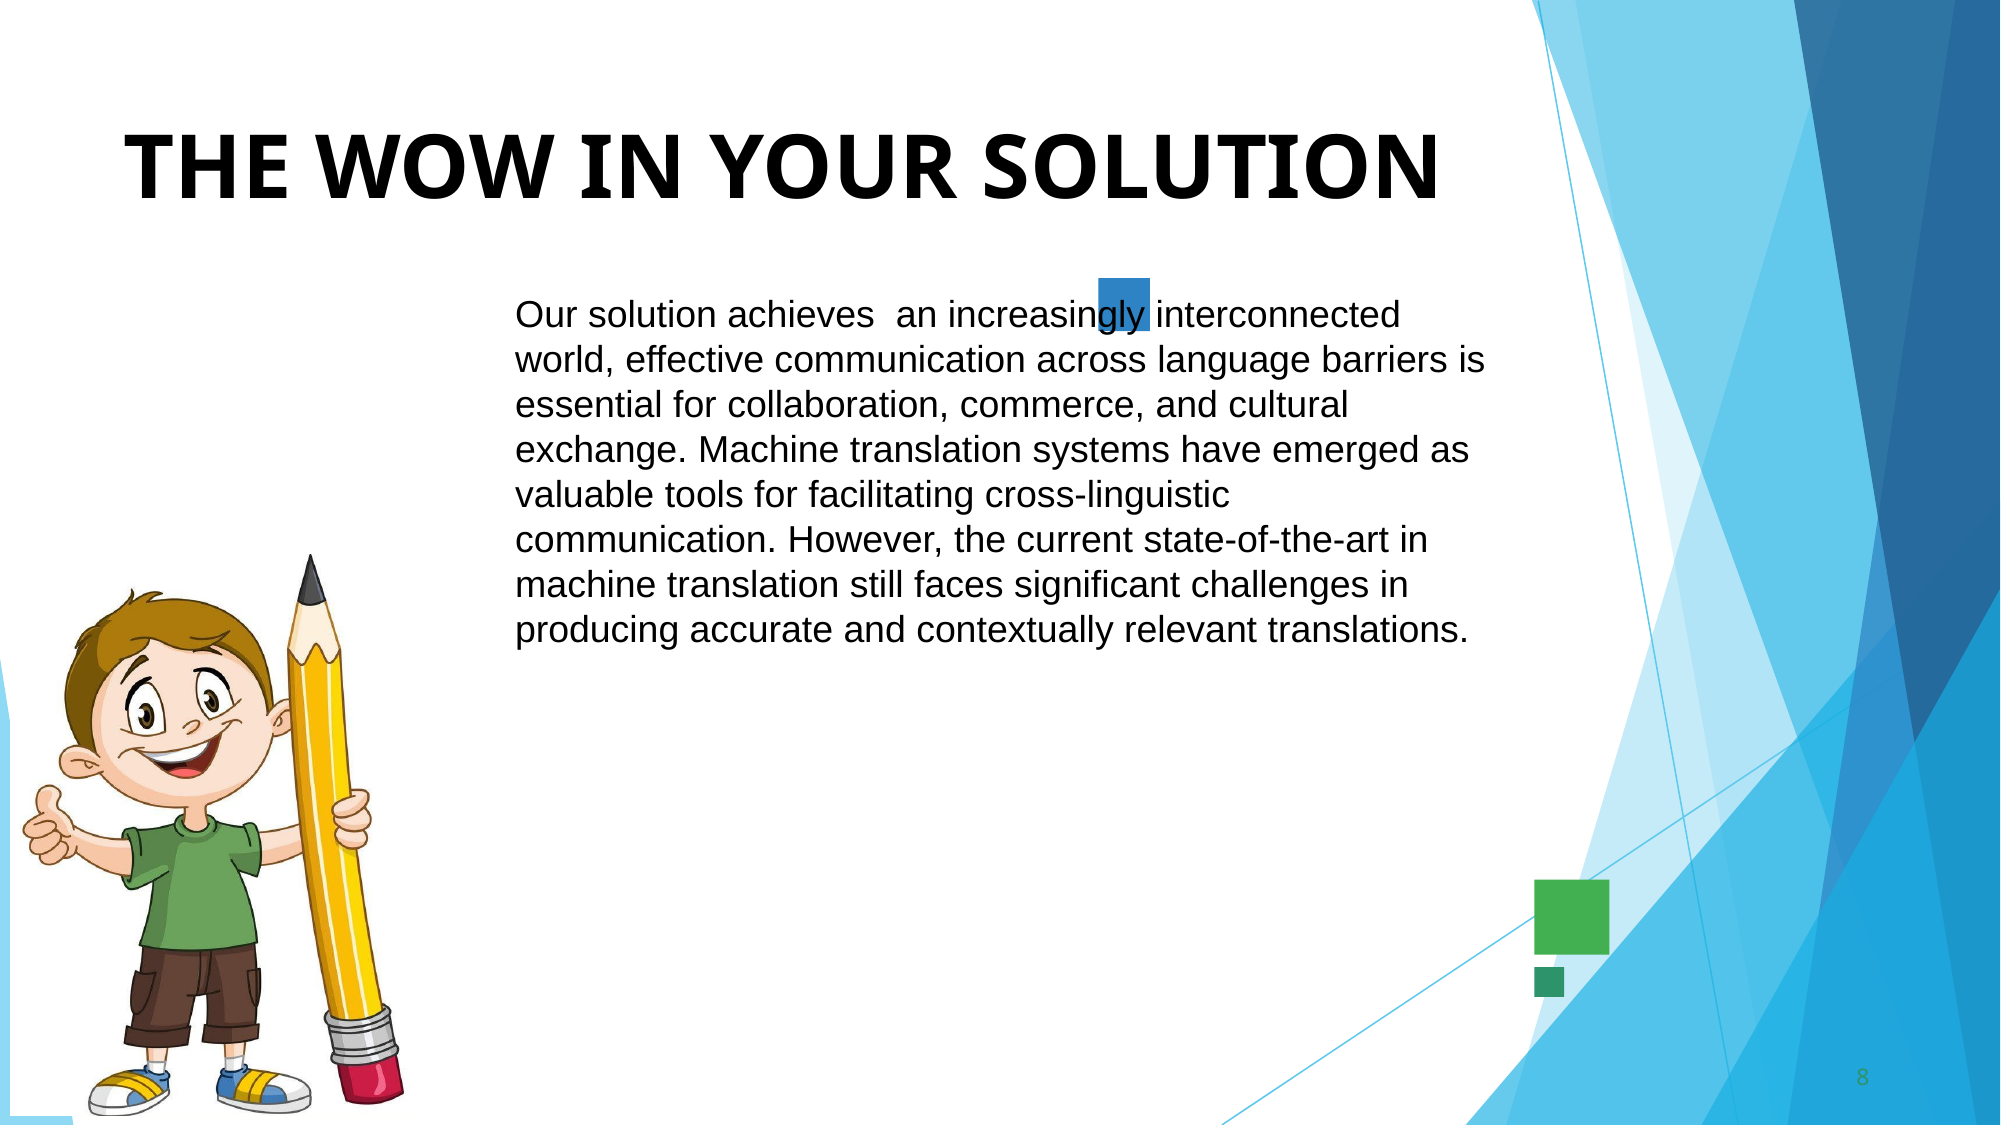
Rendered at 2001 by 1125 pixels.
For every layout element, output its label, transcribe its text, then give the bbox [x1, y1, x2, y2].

slide_number 8 [1849, 1061, 1890, 1125]
title THE WOW IN YOUR SOLUTION [91, 63, 1694, 298]
text_box Our solution achieves an increasingly interconnected world, effective communication across language barriers is essential for collaboration, commerce, and cultural exchange. Machine translation systems have emerged as valuable tools for facilitating cross-linguistic communication. However, the current state-of-the-art in machine translation still faces significant challenges in producing accurate and contextually relevant translations. [500, 238, 1502, 658]
picture [10, 554, 416, 1116]
text_box [1534, 967, 1565, 997]
text_box [1534, 879, 1610, 955]
